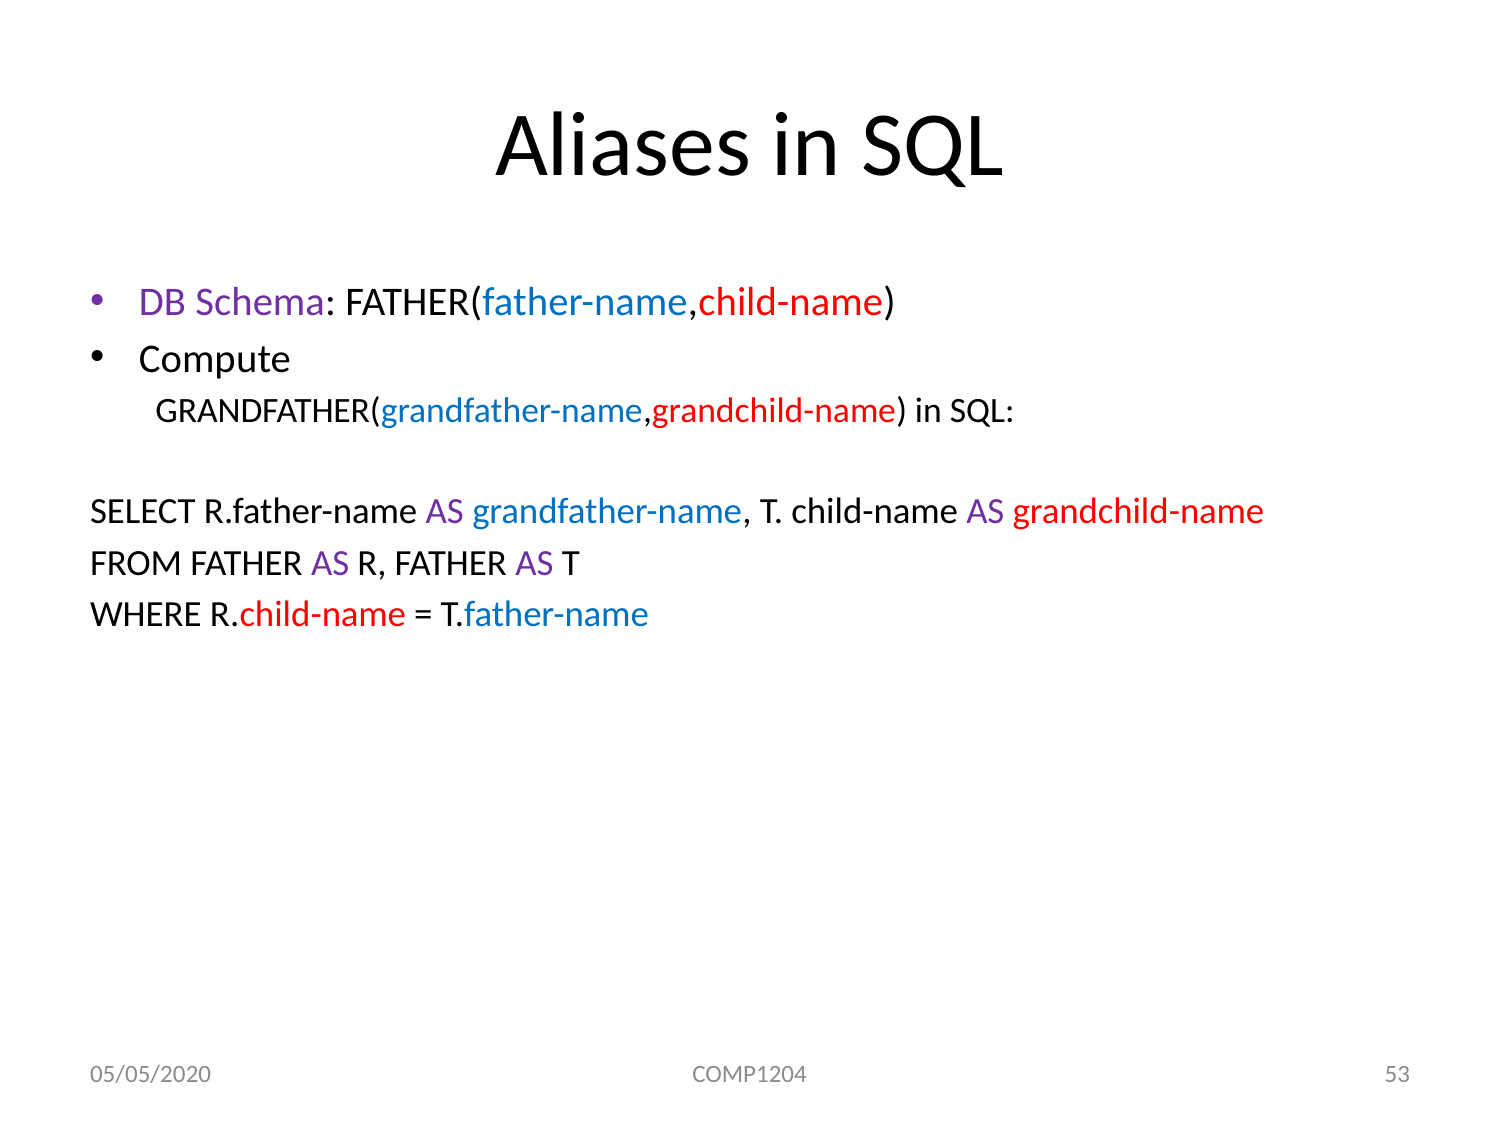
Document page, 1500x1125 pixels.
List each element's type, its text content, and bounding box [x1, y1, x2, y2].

list DB Schema: FATHER(father-name,child-name) Compute GRANDFATHER(grandfather-name,grandchild-name) in SQL: SELECT R.father-name AS grandfather-name, T. child-name AS grandchild-name FROM FATHER AS R, FATHER AS T WHERE R.child-name = T.father-name [75, 267, 1500, 648]
title Aliases in SQL [75, 45, 1425, 233]
slide_number 53 [1074, 1042, 1425, 1103]
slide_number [75, 1042, 425, 1103]
footer COMP1204 [512, 1042, 988, 1103]
